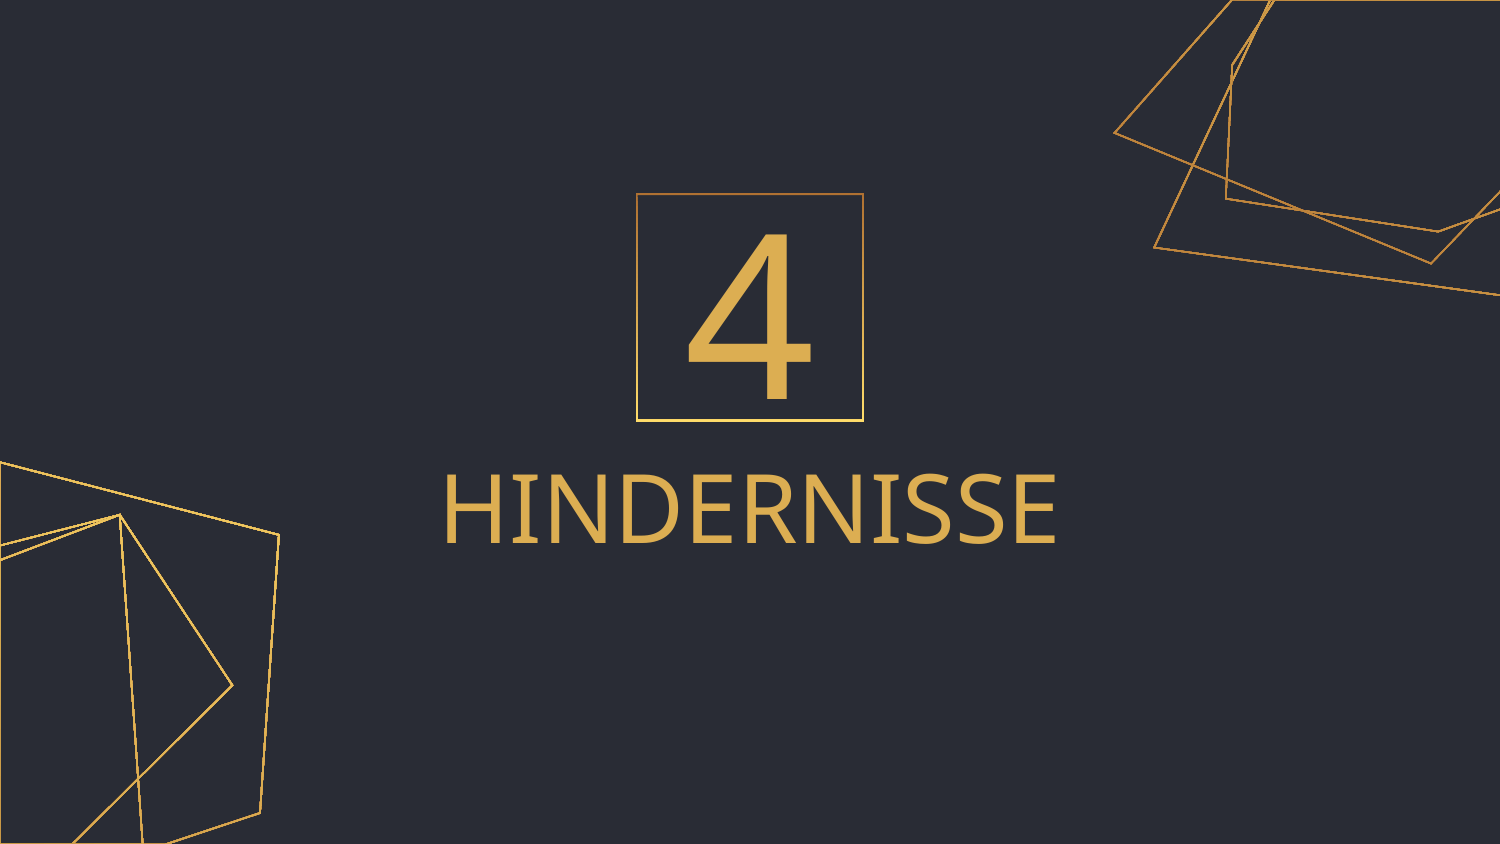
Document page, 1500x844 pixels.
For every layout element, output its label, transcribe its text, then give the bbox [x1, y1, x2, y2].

title HINDERNISSE [400, 383, 1100, 627]
title 4 [505, 200, 995, 415]
text_box [635, 192, 865, 200]
